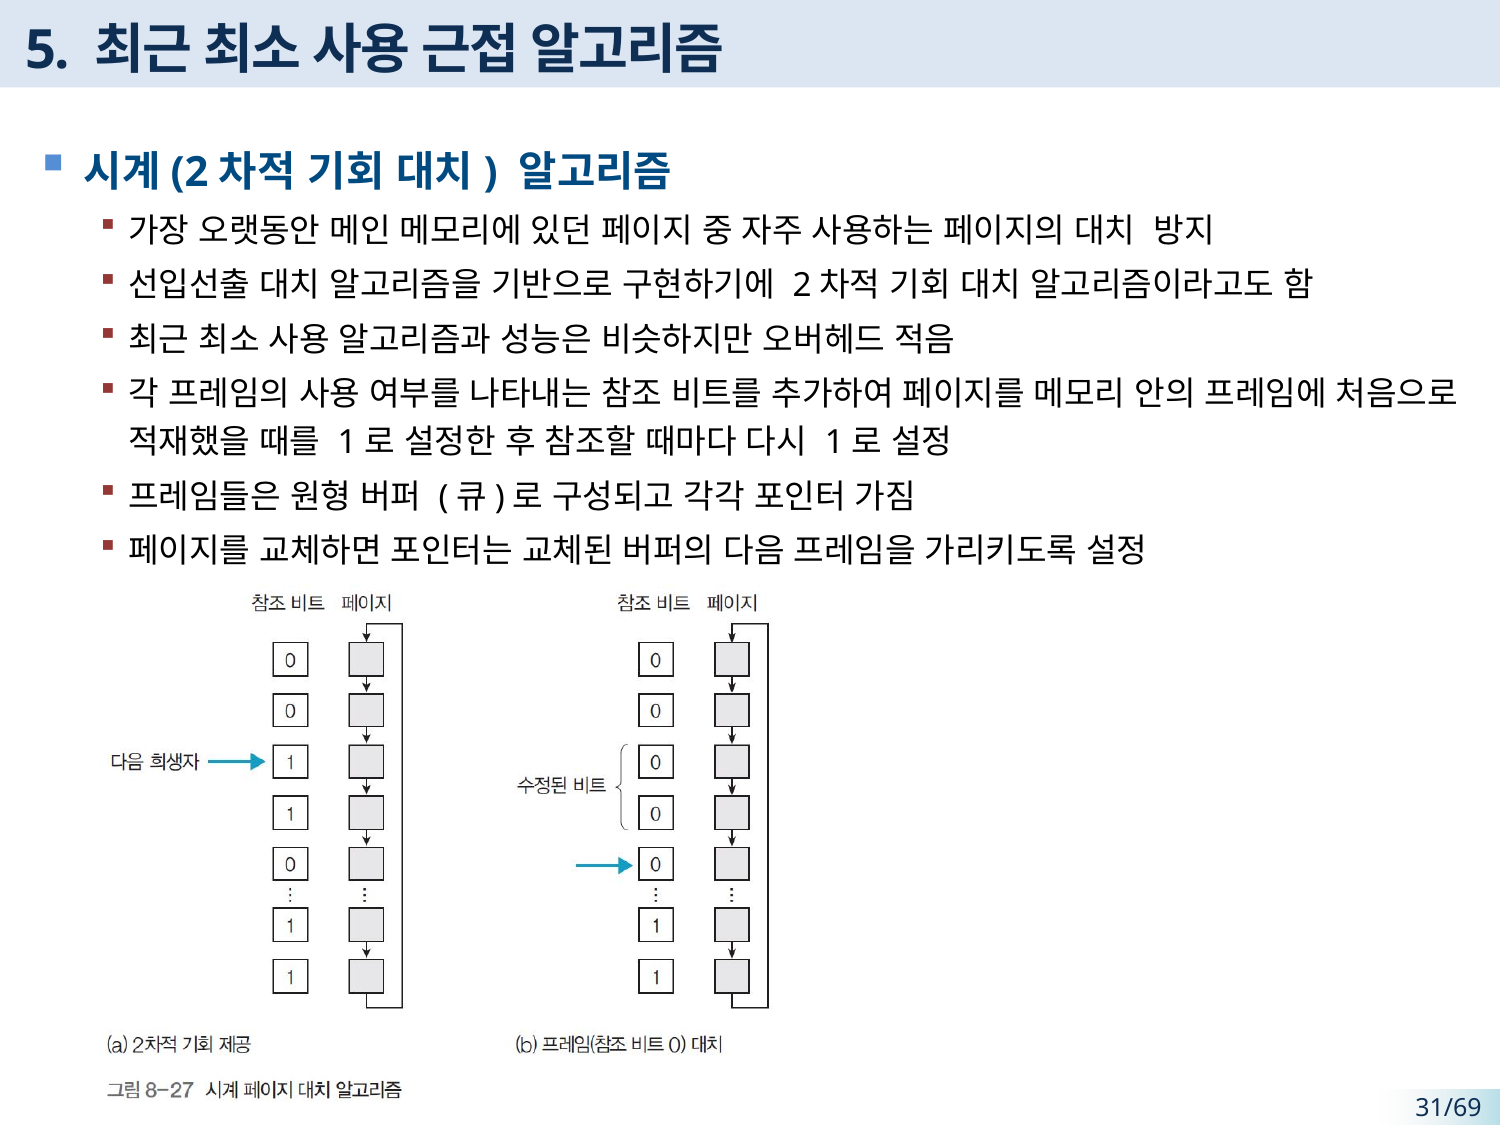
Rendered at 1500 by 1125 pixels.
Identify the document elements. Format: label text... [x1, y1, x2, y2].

title 5. 최근 최소 사용 근접 알고리즘 [10, 5, 1500, 84]
picture [100, 584, 774, 1102]
list 시계(2차적 기회 대치) 알고리즘 가장 오랫동안 메인 메모리에 있던 페이지 중 자주 사용하는 페이지의 대치 방지 선입선출 대치 알고리즘을 기반으로 구현하기에 2차적 기회 대치 알고리즘이라고도 함 최근 최소 사용 알고리즘과 성능은 비슷하지만 오버헤드 적음 각 프레임의 사용 여부를 나타내는 참조 비트를 추가하여 페이지를 메모리 안의 프레임에 처음으로 적재했을 때를 1로 설정한 후 참조할 때마다 다시 1로 설정 프레임들은 원형 버퍼 (큐)로 구성되고 각각 포인터 가짐 페이지를 교체하면 포인터는 교체된 버퍼의 다음 프레임을 가리키도록 설정 [10, 126, 1481, 1057]
